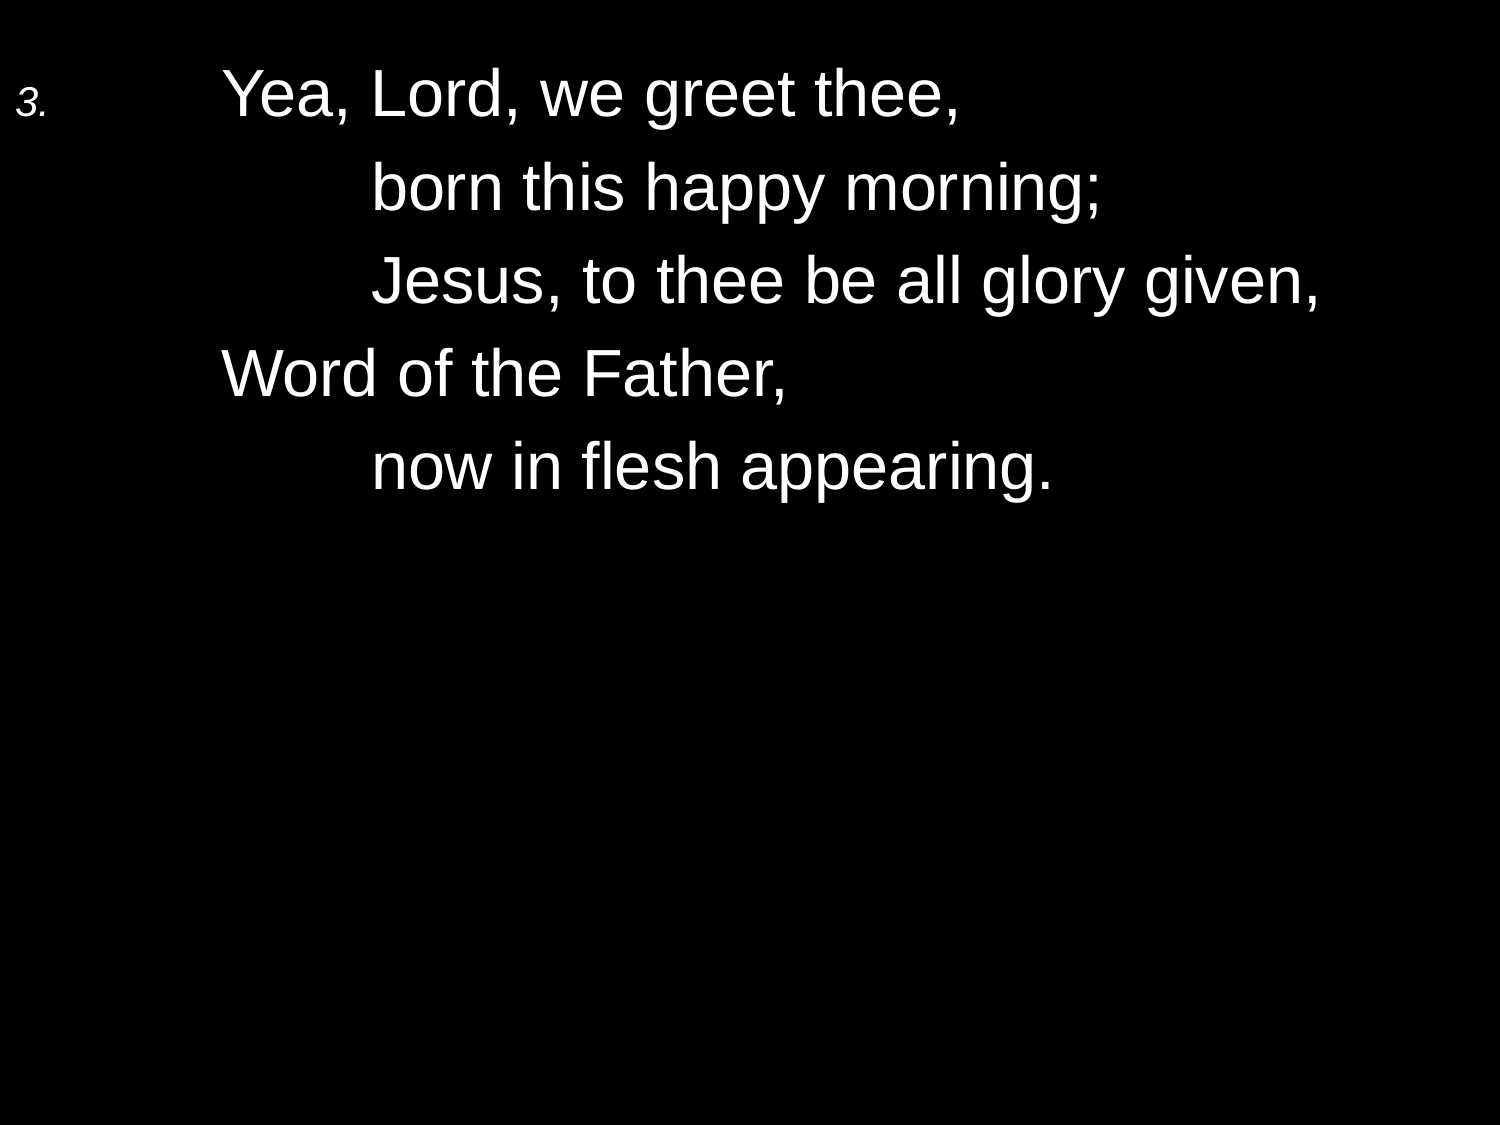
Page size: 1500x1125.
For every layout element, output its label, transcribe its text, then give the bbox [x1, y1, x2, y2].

list 3. Yea, Lord, we greet thee, born this happy morning; Jesus, to thee be all glory given, Word of the Father, now in flesh appearing. [0, 42, 1500, 1047]
